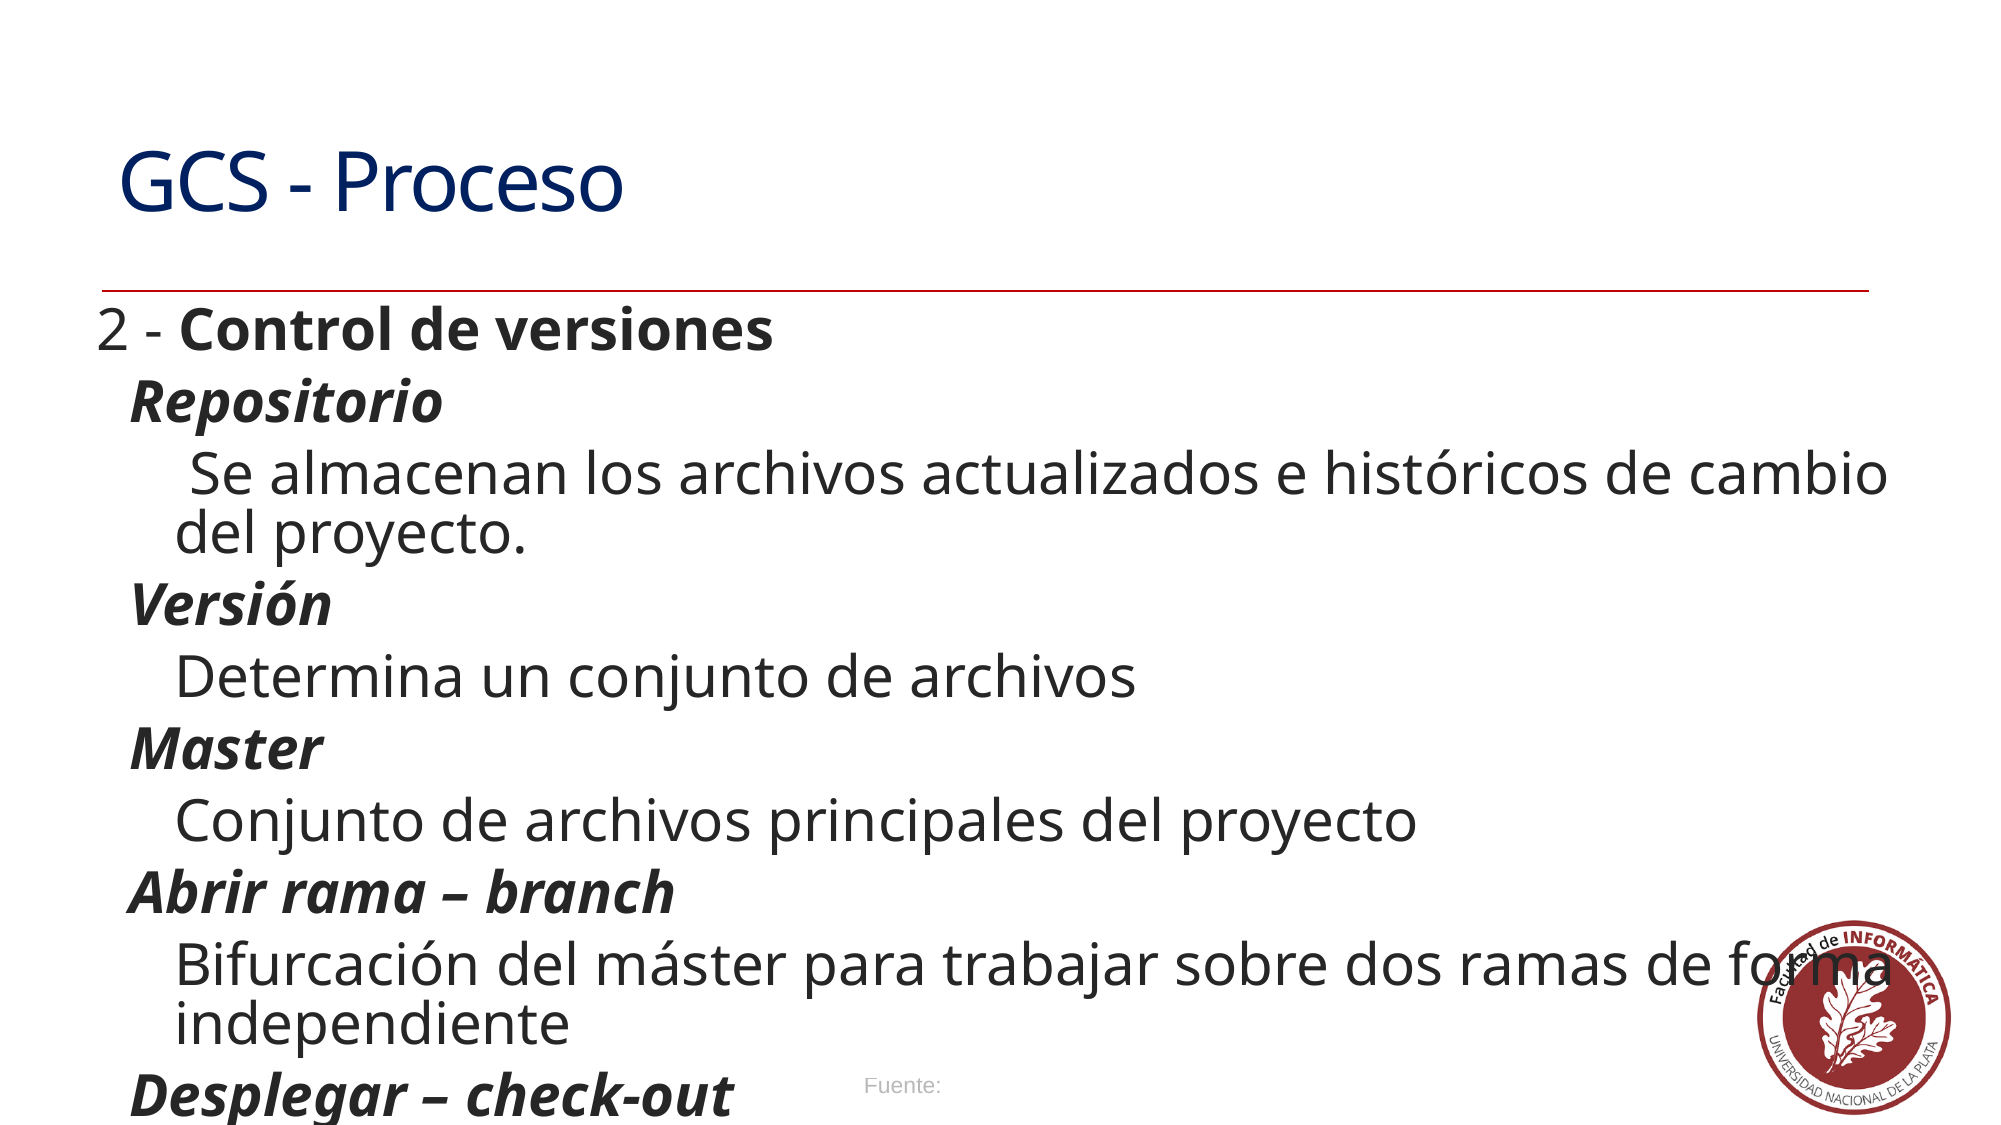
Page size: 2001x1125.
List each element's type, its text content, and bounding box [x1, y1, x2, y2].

picture [1757, 1050, 1956, 1116]
title GCS - Proceso [102, 81, 1875, 212]
list 2 - Control de versiones Repositorio Se almacenan los archivos actualizados e históricos de cambio del proyecto. Versión Determina un conjunto de archivos Master Conjunto de archivos principales del proyecto Abrir rama – branch Bifurcación del máster para trabajar sobre dos ramas de forma independiente Desplegar – check-out Copia de trabajo local desde el repositorio. [24, 212, 2000, 1050]
